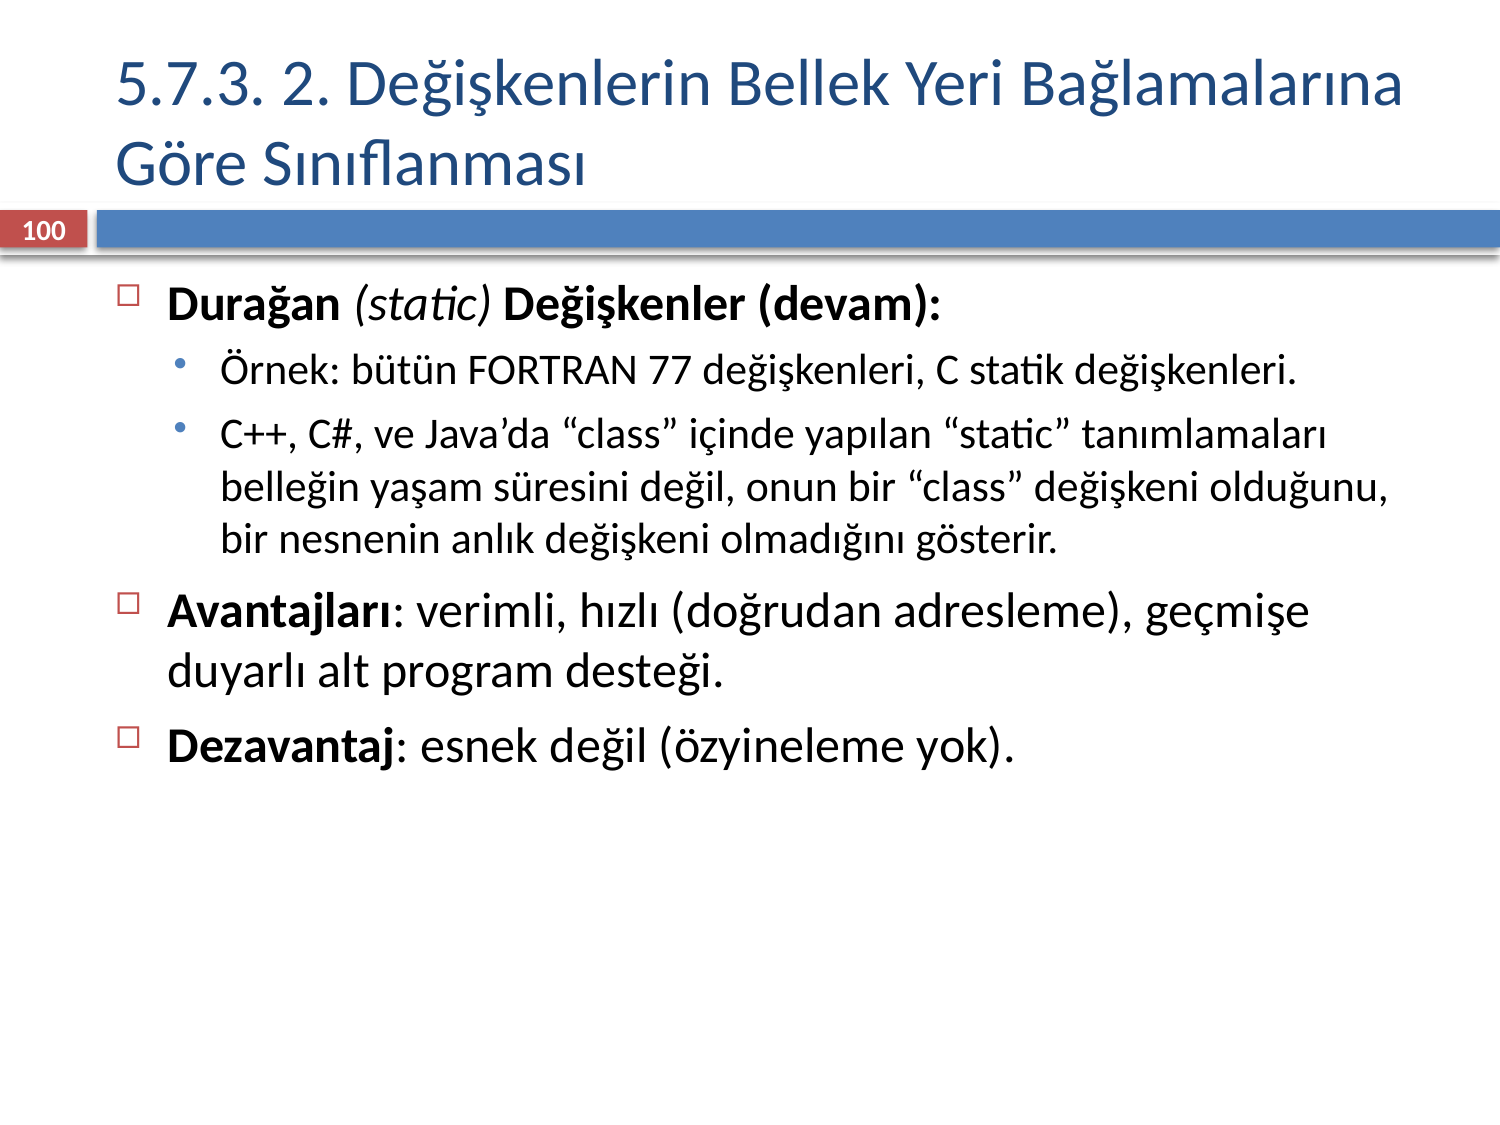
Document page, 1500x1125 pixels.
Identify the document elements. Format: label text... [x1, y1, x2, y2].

slide_number 100 [0, 208, 88, 249]
list Durağan (static) Değişkenler (devam): Örnek: bütün FORTRAN 77 değişkenleri, C statik değişkenleri. C++, C#, ve Java’da “class” içinde yapılan “static” tanımlamaları belleğin yaşam süresini değil, onun bir “class” değişkeni olduğunu, bir nesnenin anlık değişkeni olmadığını gösterir. Avantajları: verimli, hızlı (doğrudan adresleme), geçmişe duyarlı alt program desteği. Dezavantaj: esnek değil (özyineleme yok). [100, 262, 1438, 1125]
title 5.7.3. 2. Değişkenlerin Bellek Yeri Bağlamalarına Göre Sınıflanması [100, 37, 1438, 200]
